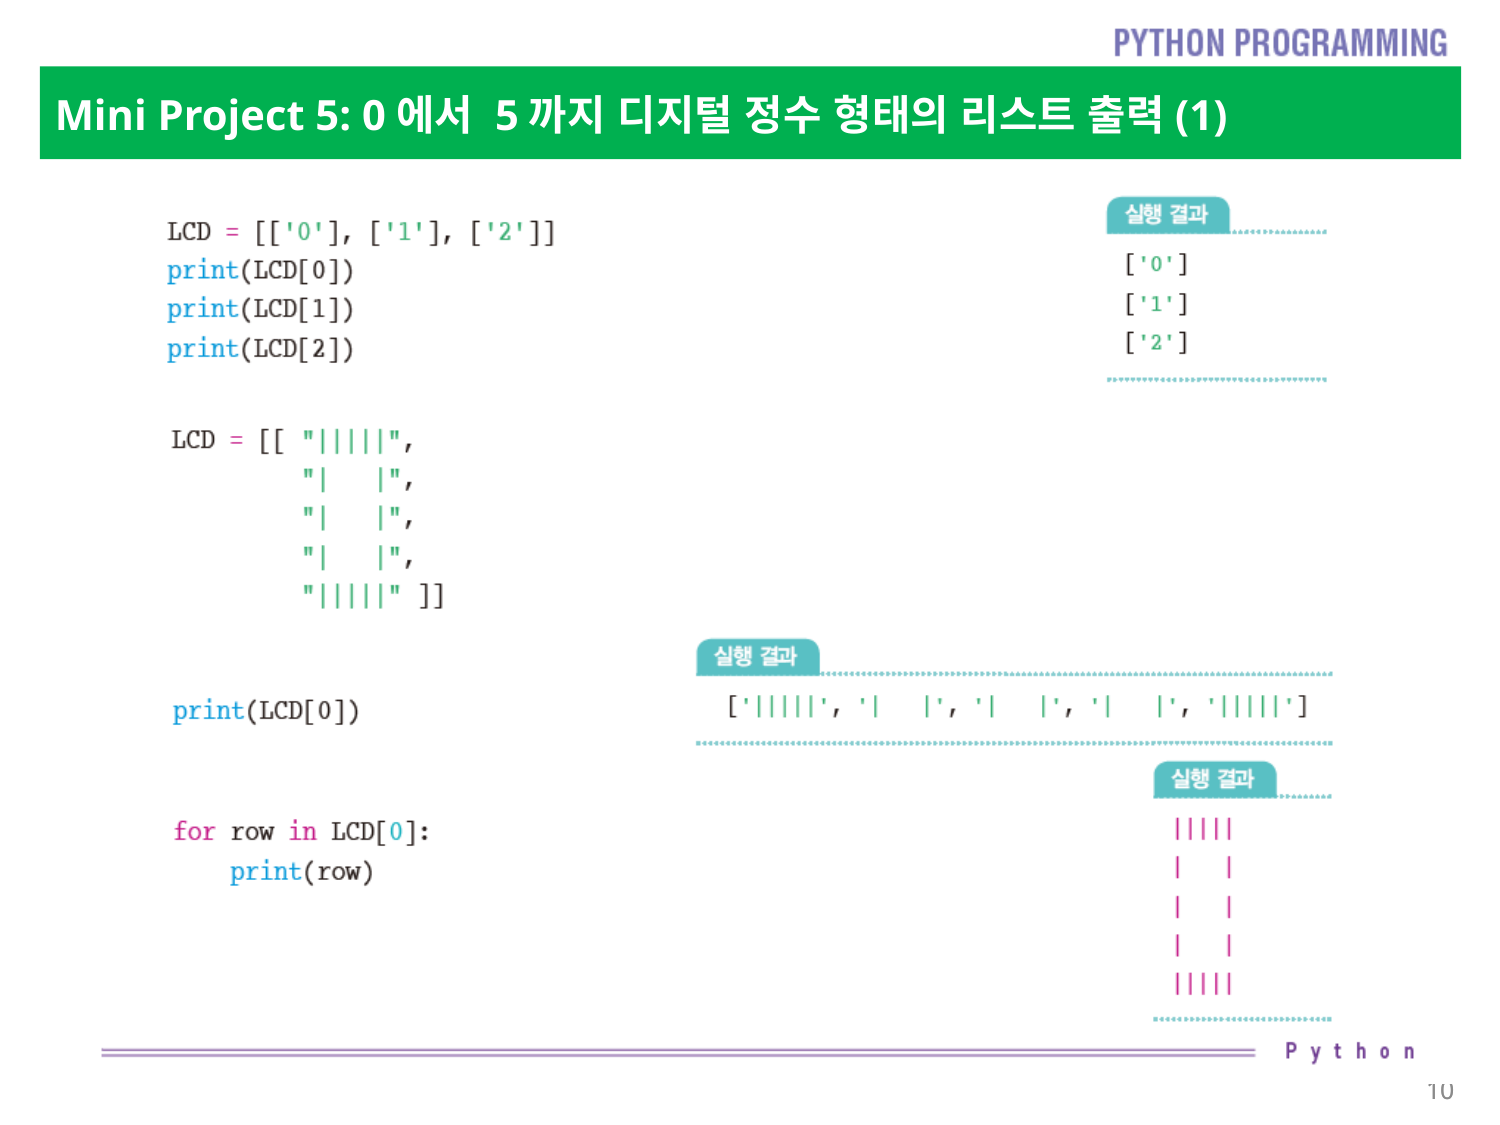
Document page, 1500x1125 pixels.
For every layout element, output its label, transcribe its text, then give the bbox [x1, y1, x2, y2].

slide_number 10 [1119, 1071, 1470, 1112]
picture [1106, 13, 1462, 66]
picture [147, 181, 1346, 400]
picture [18, 629, 1483, 1084]
title Mini Project 5: 0에서 5까지 디지털 정수 형태의 리스트 출력(1) [39, 76, 1444, 152]
picture [159, 409, 460, 626]
